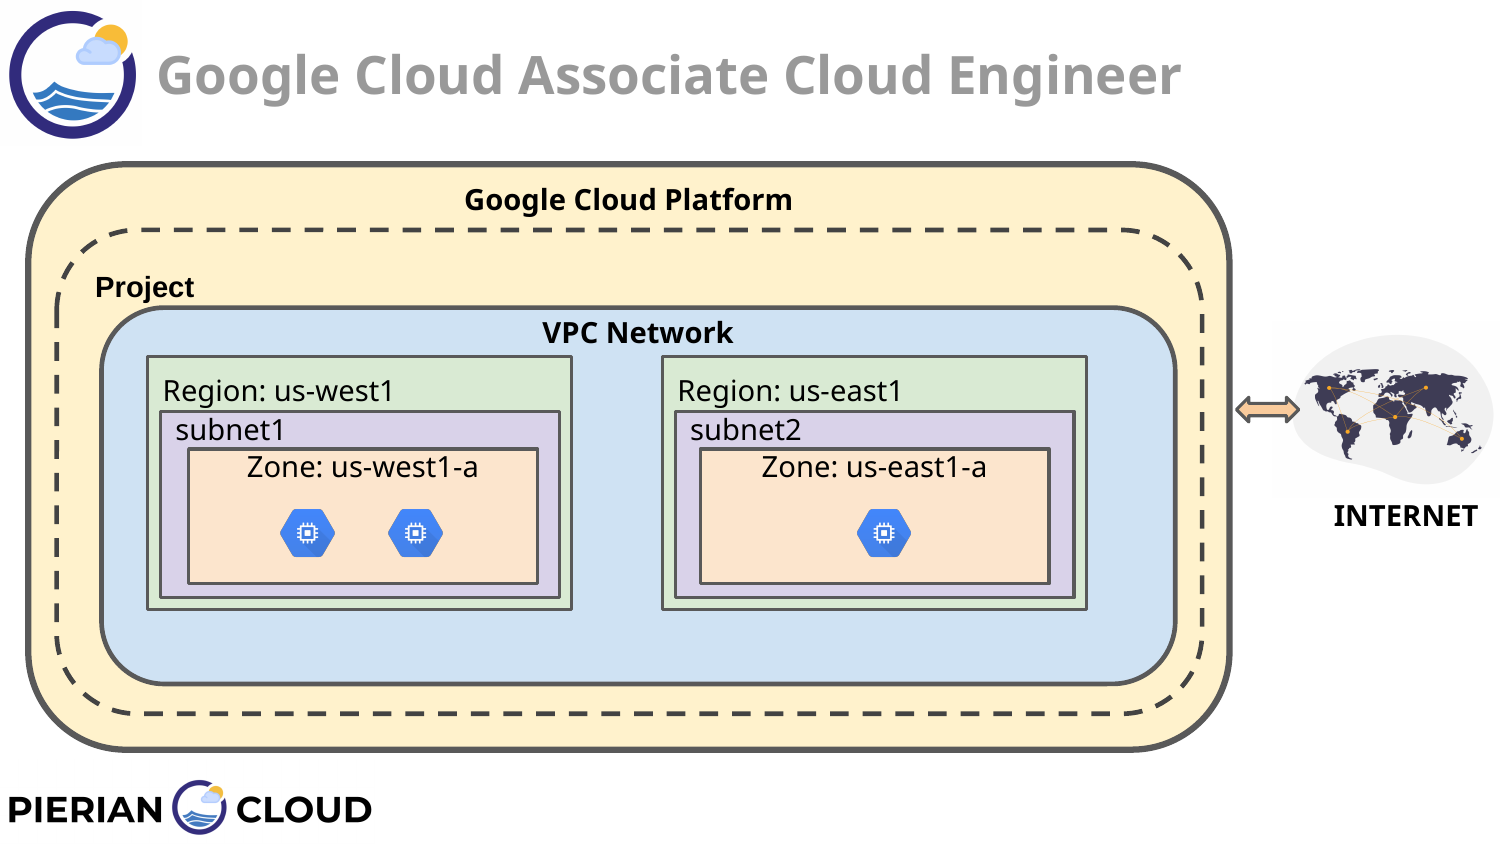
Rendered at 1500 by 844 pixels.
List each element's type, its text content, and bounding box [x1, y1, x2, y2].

text_box Zone: us-west1-a [188, 448, 538, 584]
picture [0, 758, 375, 844]
title Google Cloud Associate Cloud Engineer [146, 25, 1420, 120]
text_box VPC Network [101, 307, 1176, 684]
text_box Project [56, 229, 1203, 714]
picture [1272, 320, 1500, 498]
picture [0, 0, 142, 146]
text_box Google Cloud Platform [28, 164, 1230, 750]
text_box Region: us-west1 [147, 356, 572, 610]
picture [253, 497, 470, 570]
text_box Region: us-east1 [662, 356, 1087, 610]
text_box [1236, 397, 1266, 422]
text_box INTERNET [1298, 506, 1500, 547]
text_box Zone: us-east1-a [700, 448, 1050, 584]
picture [829, 497, 938, 570]
text_box subnet1 [160, 411, 560, 598]
text_box subnet2 [675, 411, 1074, 598]
